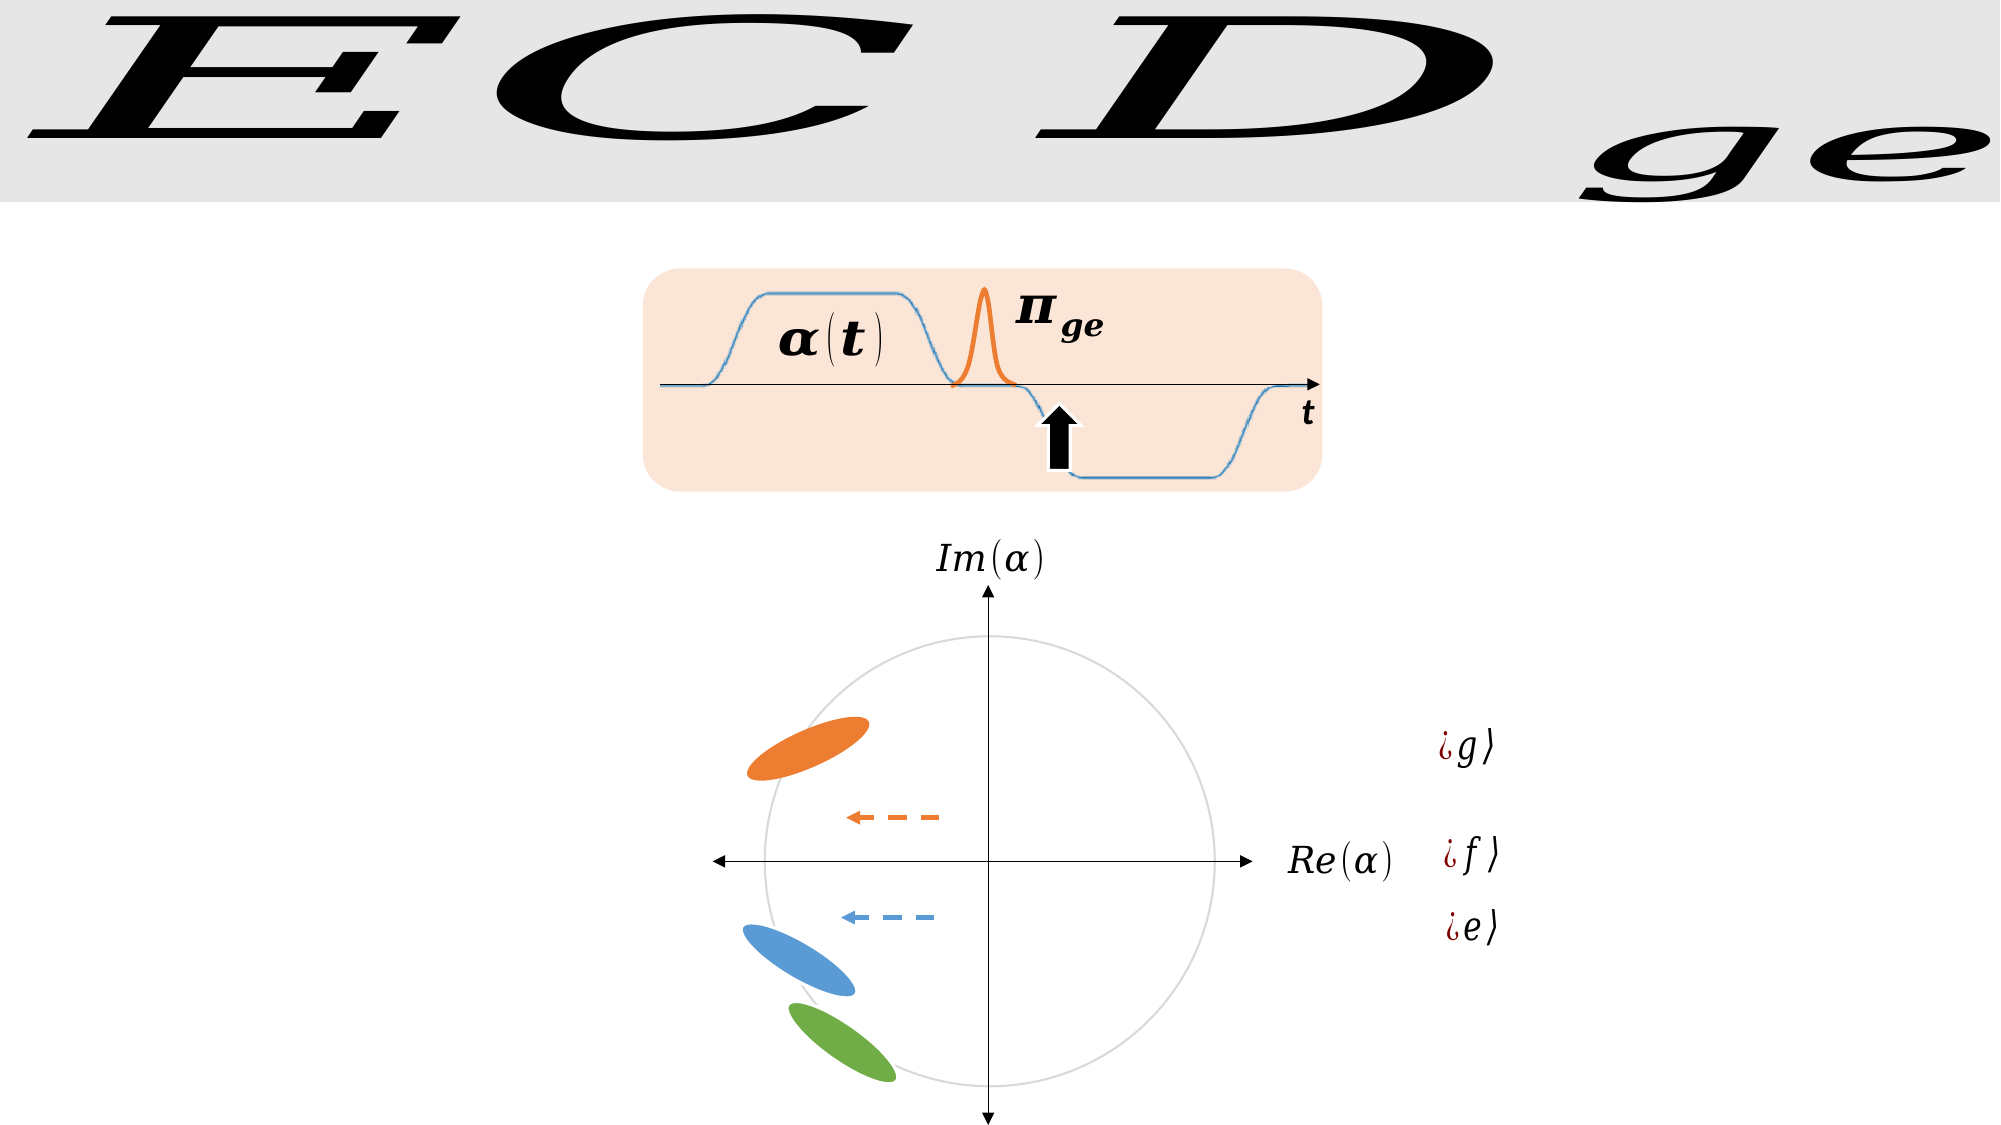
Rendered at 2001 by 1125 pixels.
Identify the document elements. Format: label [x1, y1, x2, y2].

text_box [983, 862, 988, 1088]
text_box [989, 862, 1216, 1088]
text_box [785, 999, 900, 1086]
text_box [739, 921, 859, 1000]
text_box [989, 635, 1216, 861]
text_box [763, 862, 982, 1088]
text_box [638, 268, 1362, 492]
text_box [983, 635, 988, 861]
text_box [763, 635, 982, 861]
text_box [745, 715, 871, 783]
